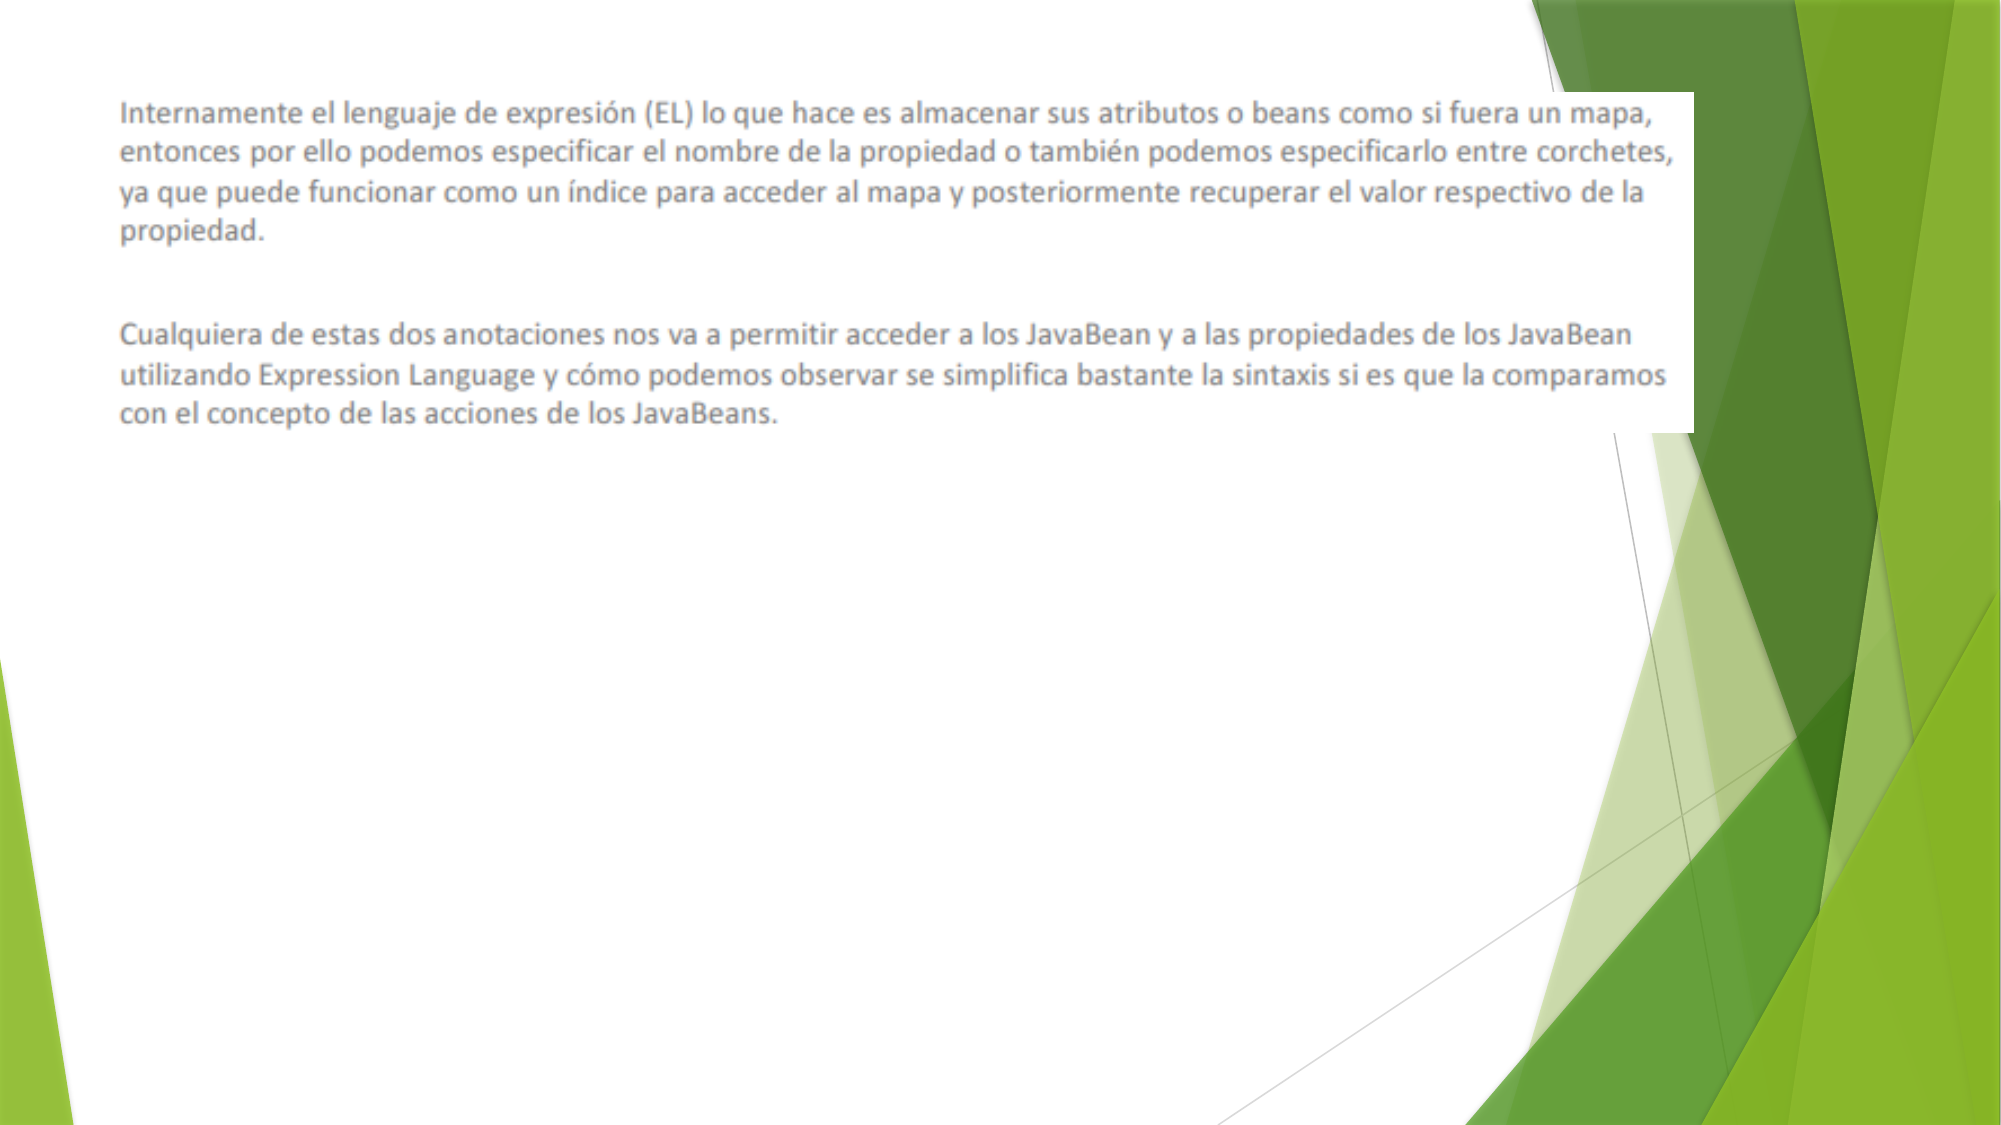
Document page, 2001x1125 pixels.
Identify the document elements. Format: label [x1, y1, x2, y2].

picture [102, 91, 1694, 434]
